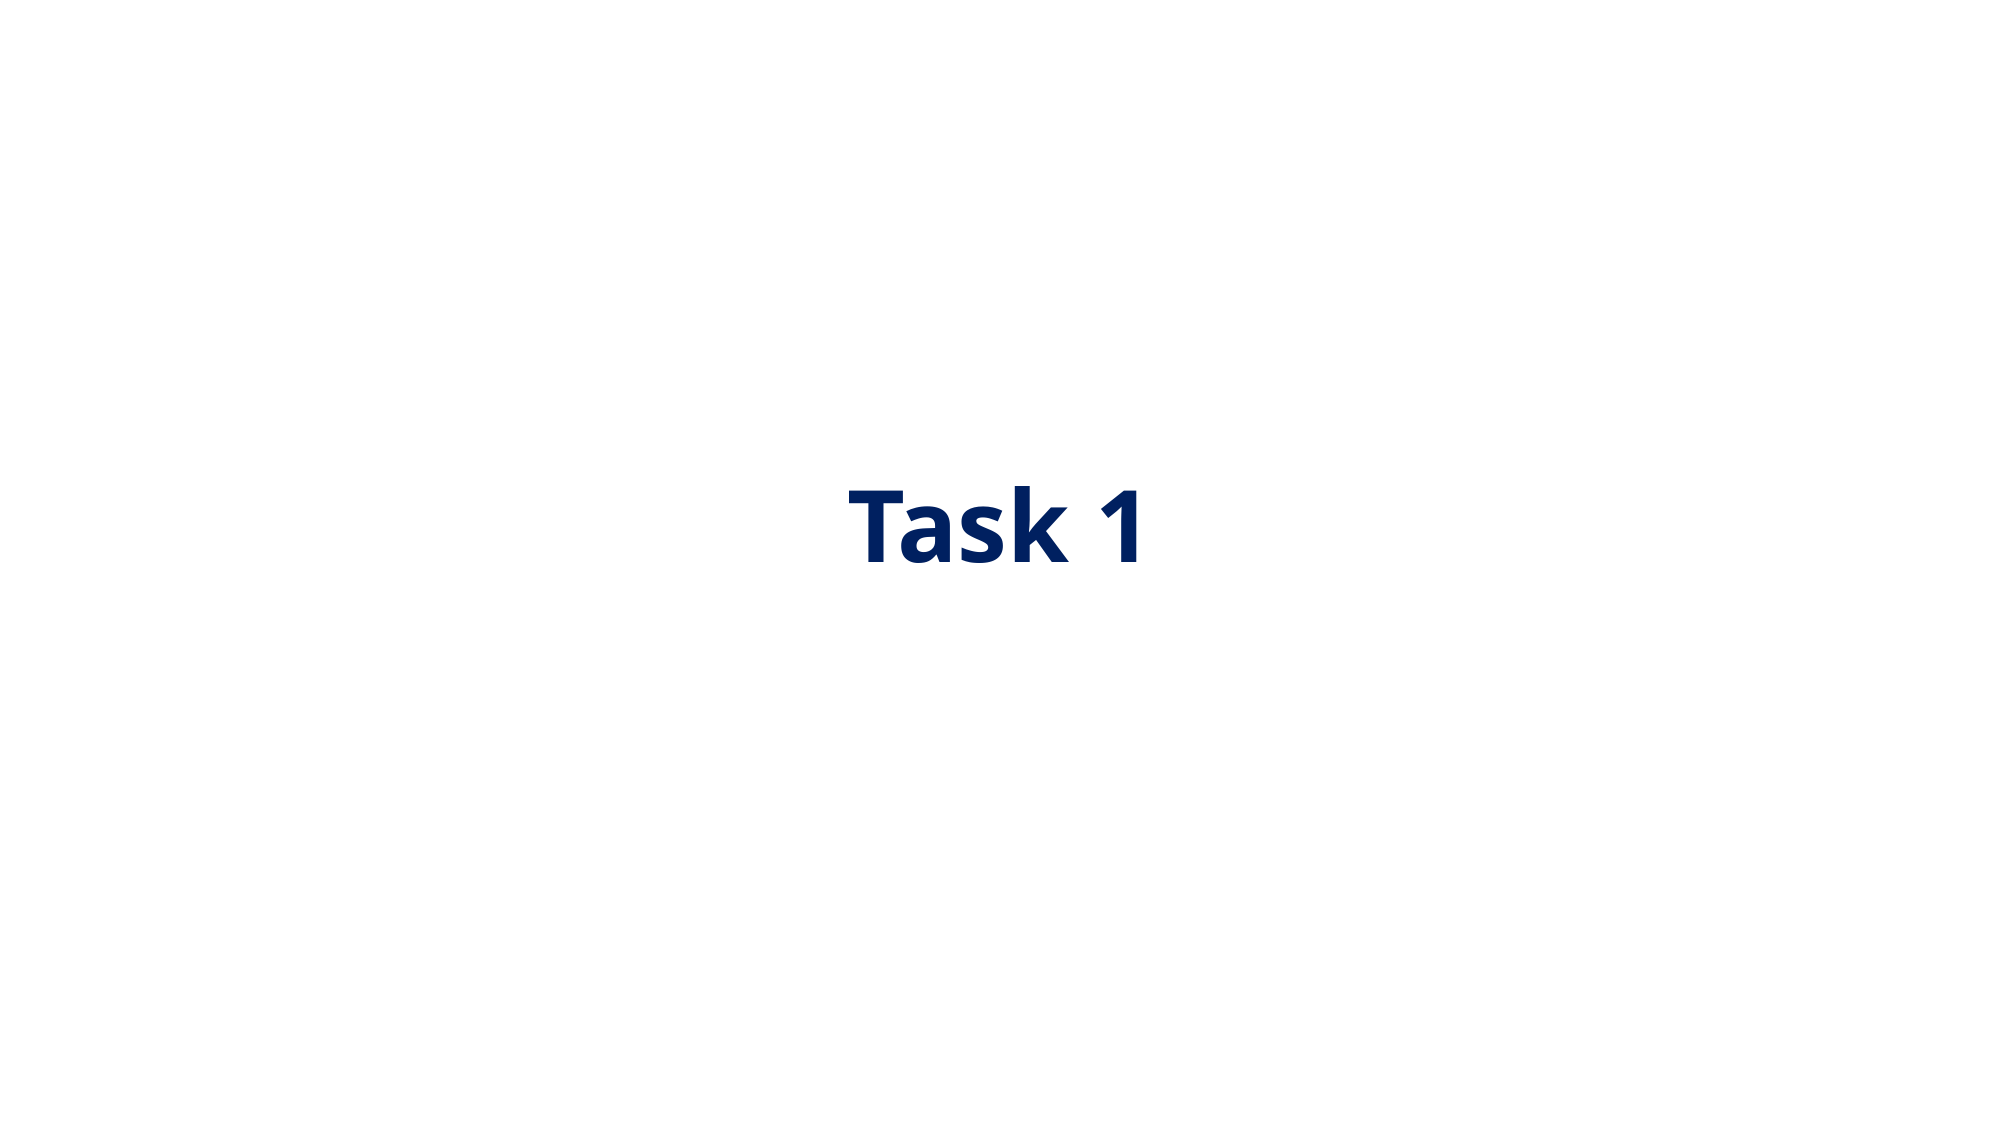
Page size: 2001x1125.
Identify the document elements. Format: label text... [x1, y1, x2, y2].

title Task 1 [137, 421, 1863, 639]
